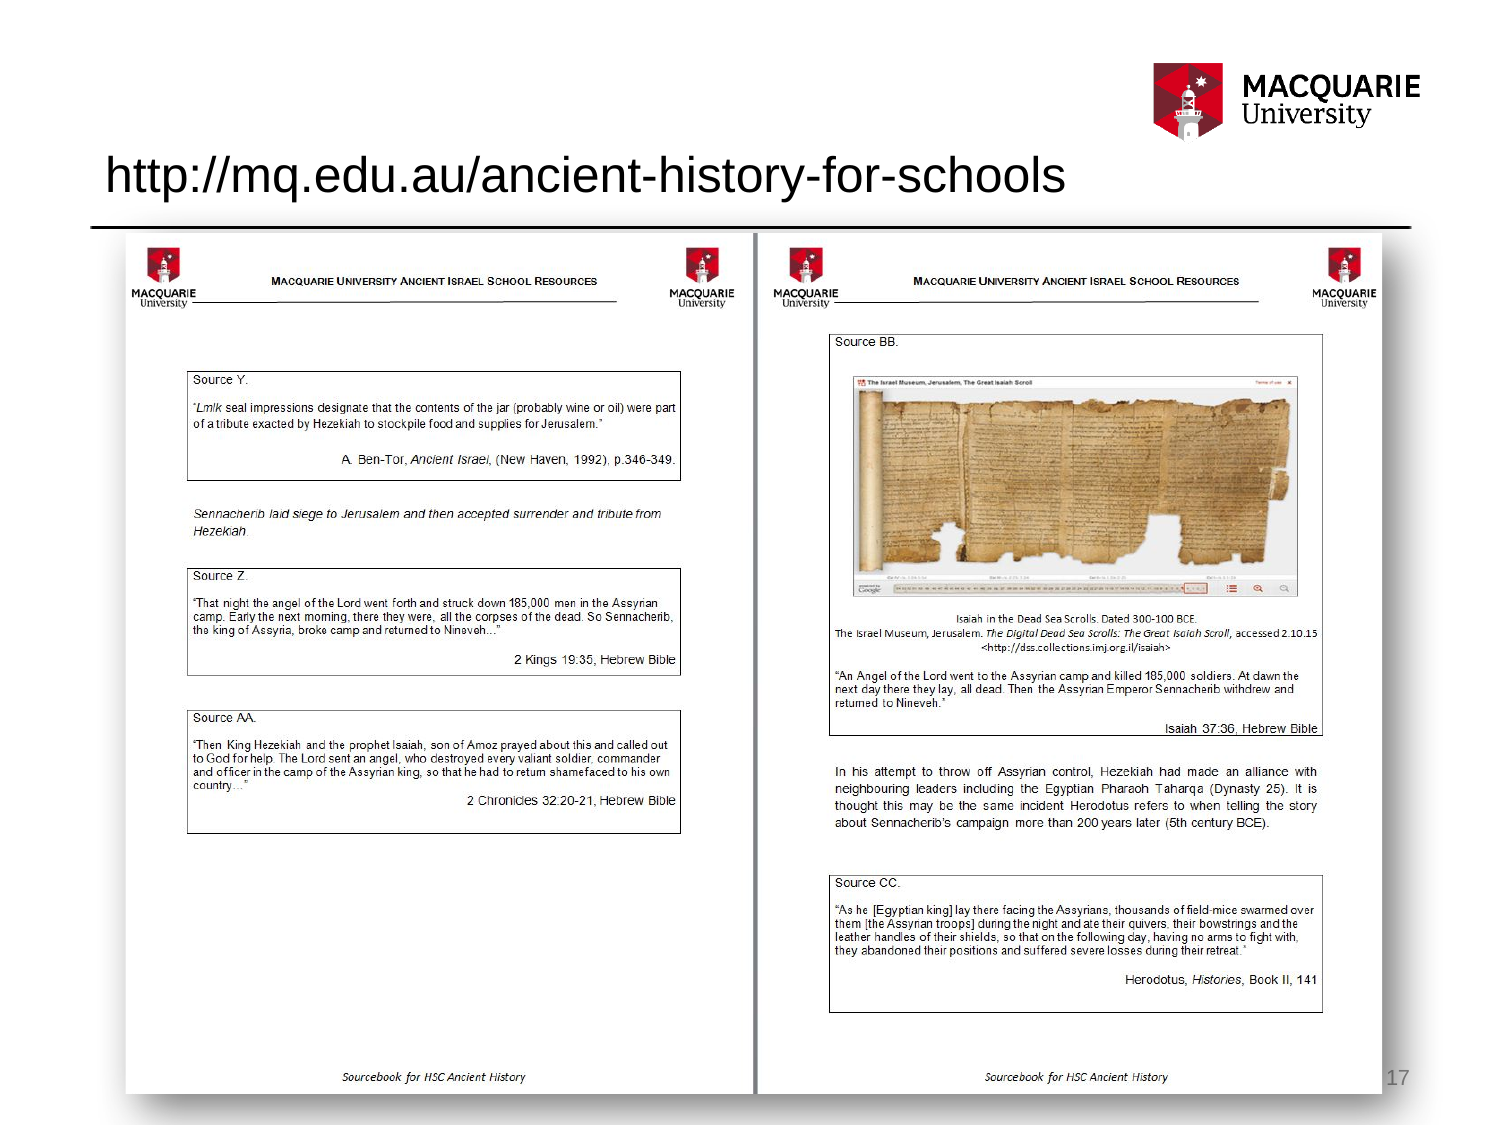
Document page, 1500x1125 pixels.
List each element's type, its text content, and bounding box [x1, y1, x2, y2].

text_box http://mq.edu.au/ancient-history-for-schools [90, 135, 1414, 242]
picture [1119, 35, 1454, 161]
picture [125, 233, 1383, 1095]
